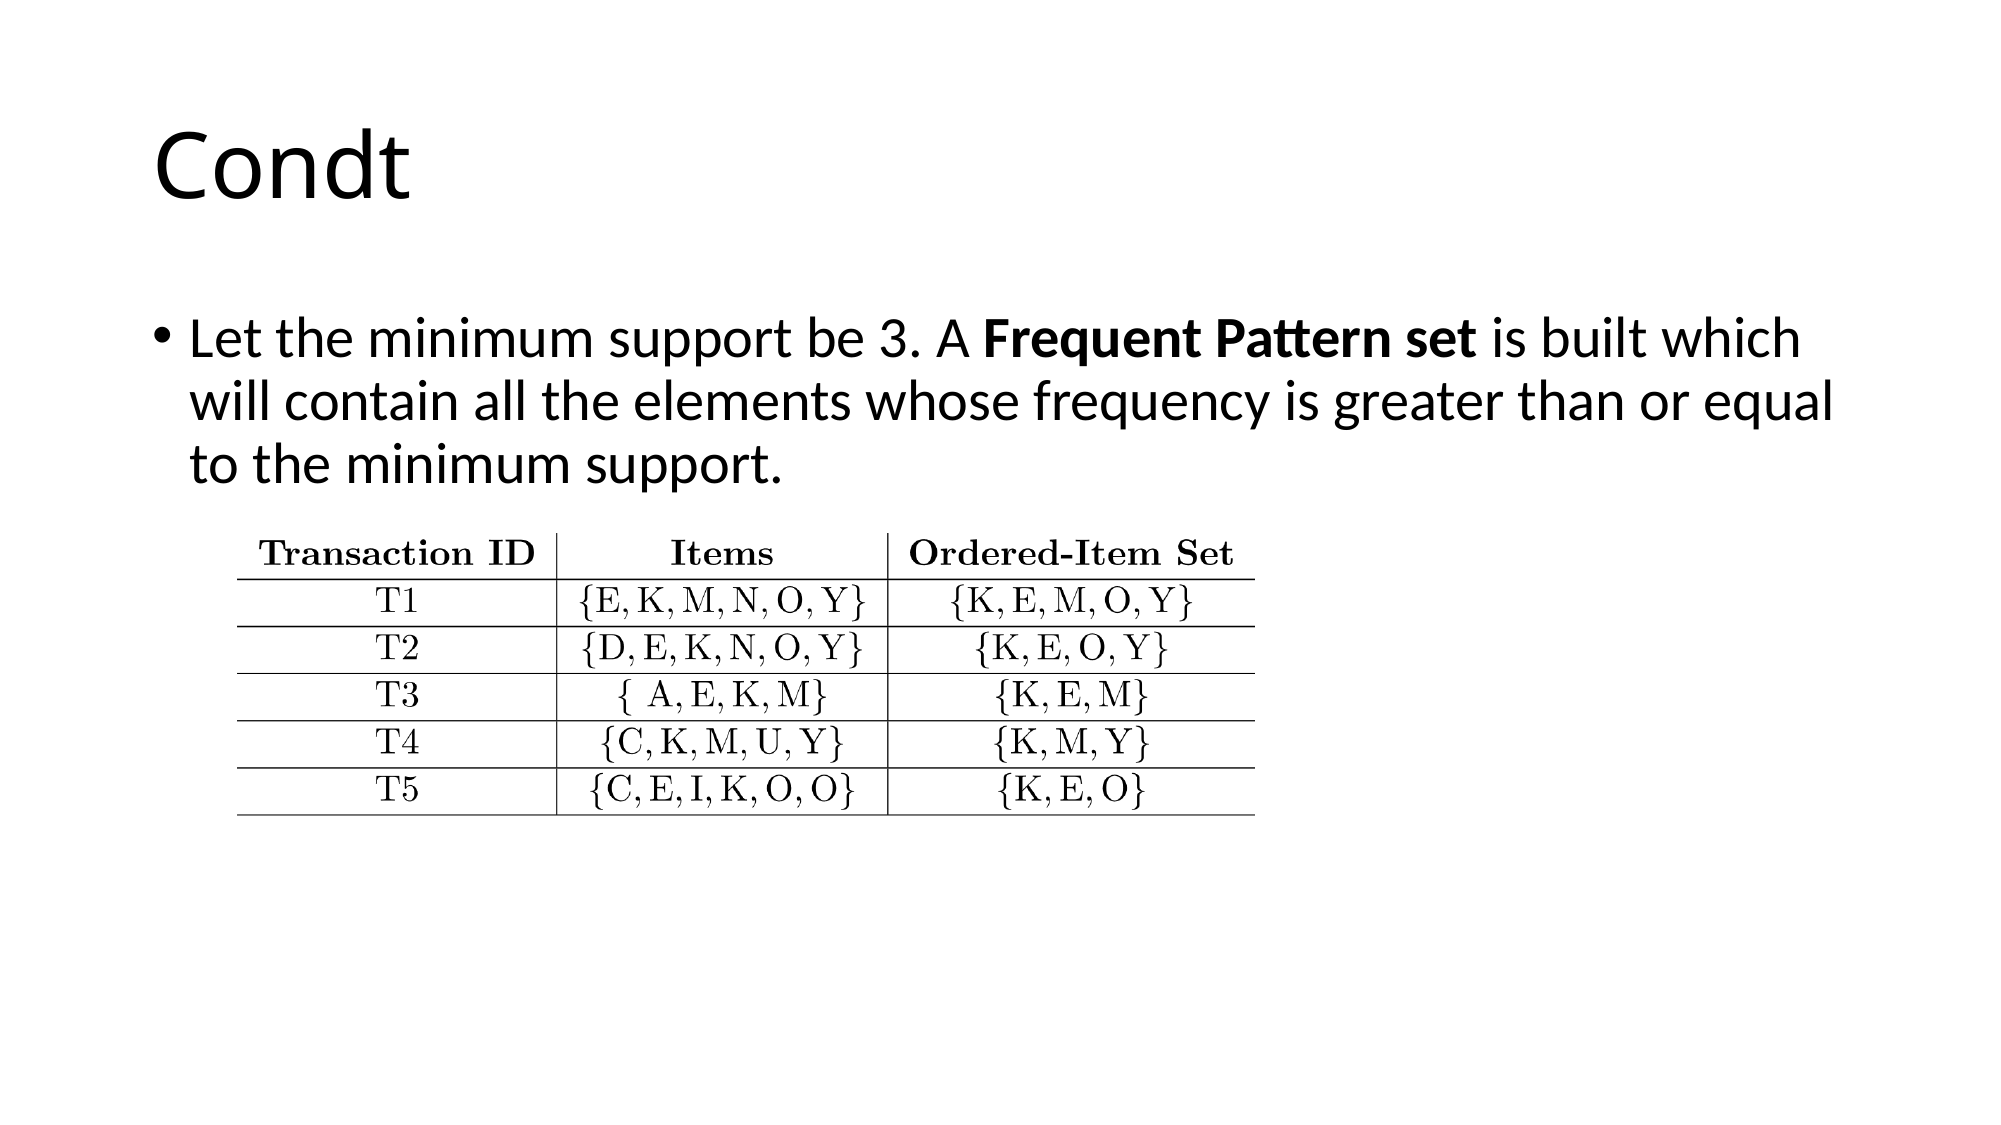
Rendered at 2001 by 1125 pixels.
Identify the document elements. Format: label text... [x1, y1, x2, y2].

list Let the minimum support be 3. A Frequent Pattern set is built which will contain all the elements whose frequency is greater than or equal to the minimum support. [137, 299, 1863, 1014]
title Condt [137, 59, 1863, 278]
picture [237, 532, 1255, 816]
